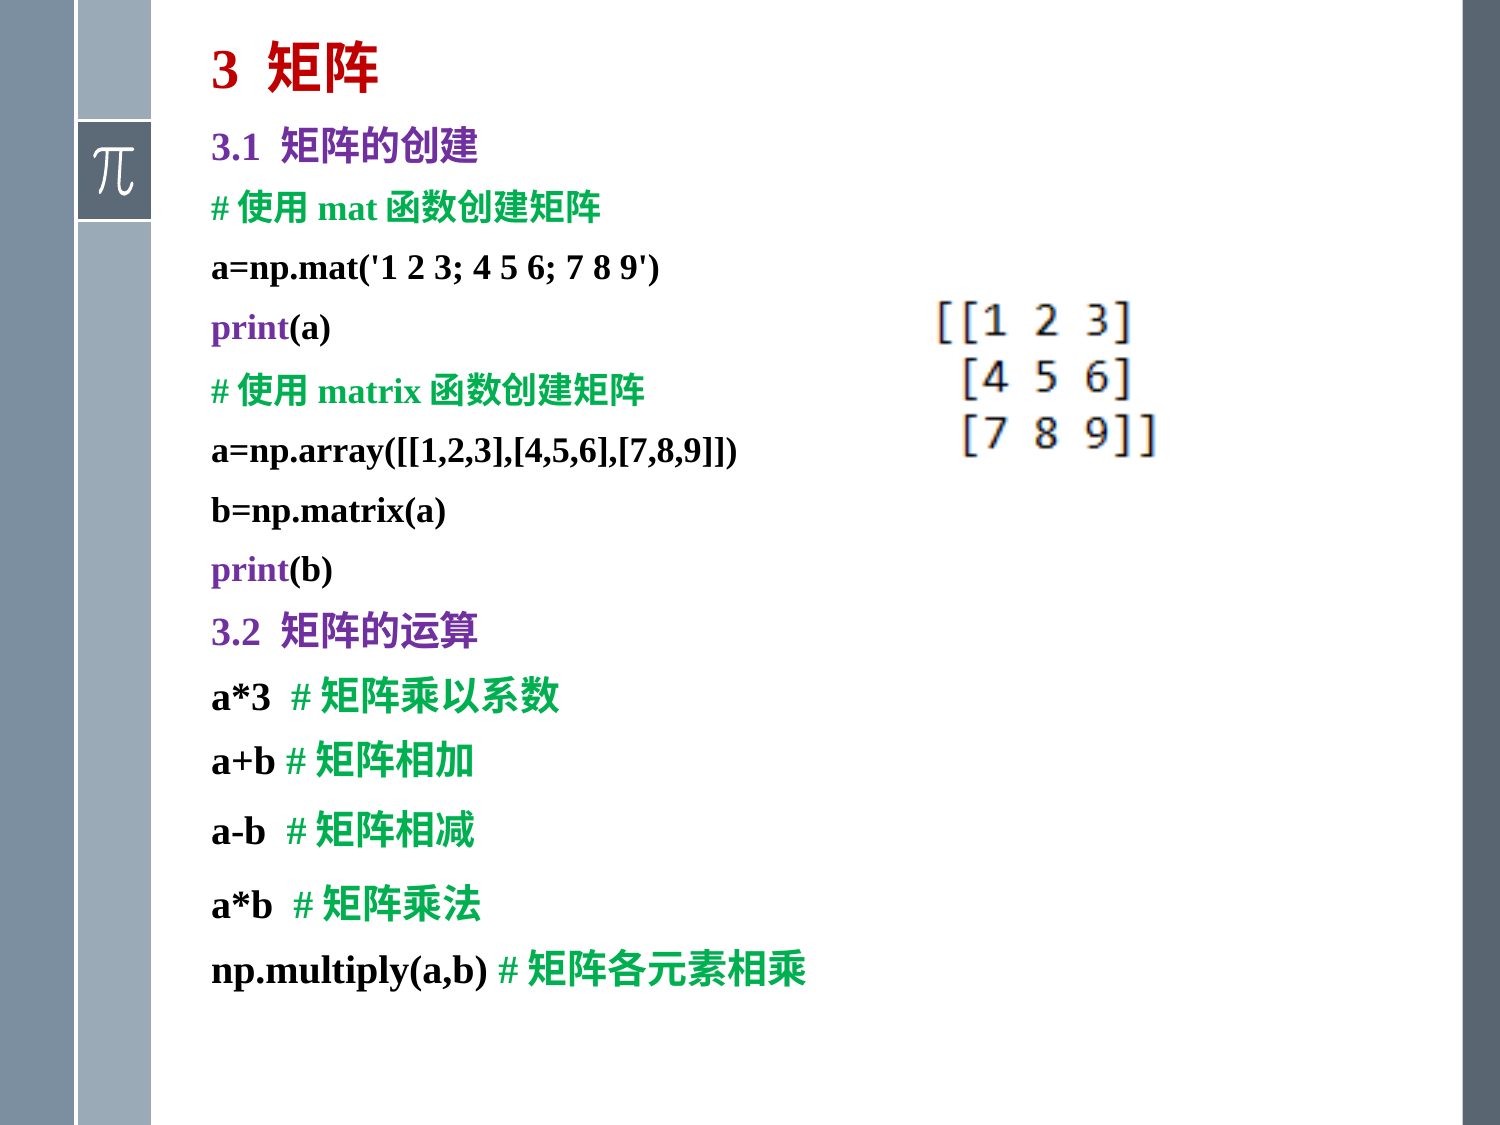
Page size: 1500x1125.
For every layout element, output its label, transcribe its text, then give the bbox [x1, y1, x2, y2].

list 3.1 矩阵的创建 #使用mat函数创建矩阵 a=np.mat('1 2 3; 4 5 6; 7 8 9') print(a) #使用matrix函数创建矩阵 a=np.array([[1,2,3],[4,5,6],[7,8,9]]) b=np.matrix(a) print(b) 3.2 矩阵的运算 a*3 #矩阵乘以系数 a+b #矩阵相加 a-b #矩阵相减 a*b #矩阵乘法 np.multiply(a,b) #矩阵各元素相乘 [196, 108, 1412, 1006]
picture [927, 291, 1184, 469]
title 3 矩阵 [196, 0, 1400, 108]
